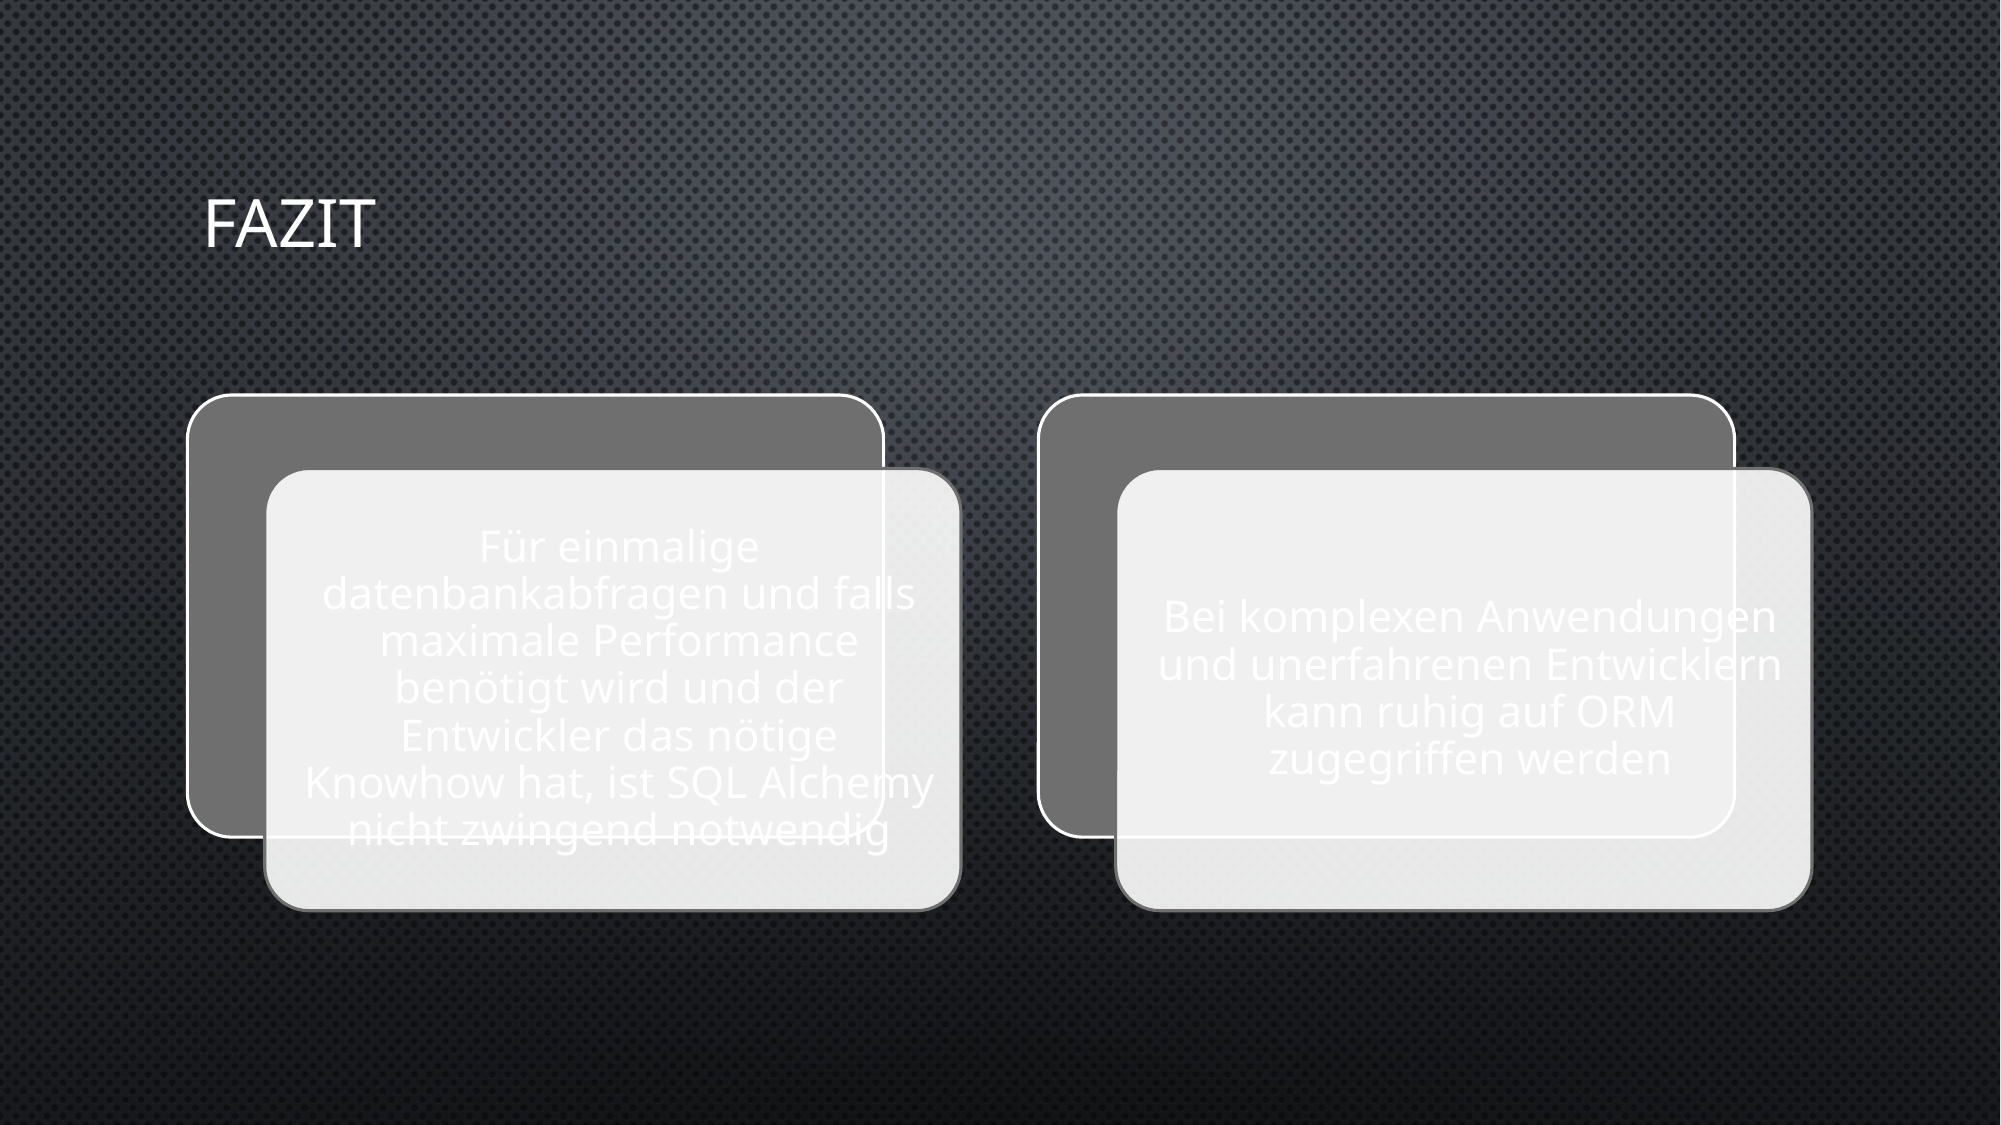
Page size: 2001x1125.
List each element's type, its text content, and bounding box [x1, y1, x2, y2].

title Fazit [187, 99, 1813, 341]
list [186, 374, 1813, 931]
